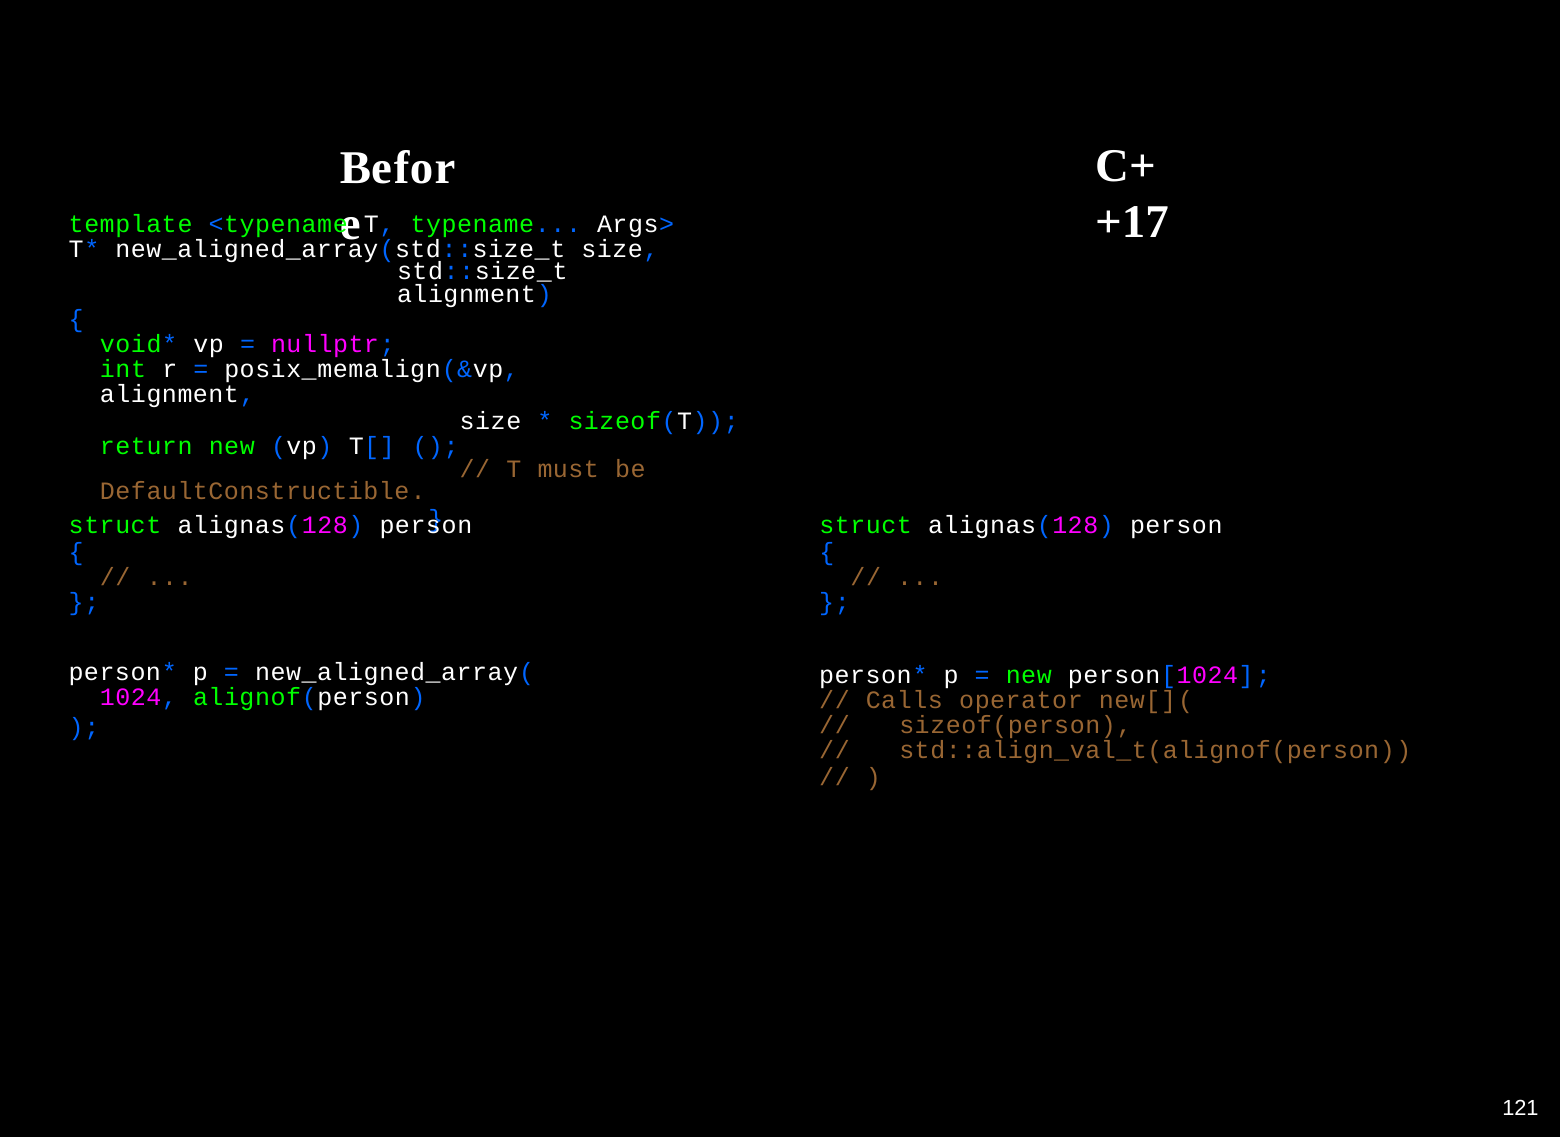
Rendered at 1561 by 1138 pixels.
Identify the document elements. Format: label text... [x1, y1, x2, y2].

text_box person* p = new_aligned_array( 1024, alignof(person) [66, 660, 540, 711]
slide_number 120 [1498, 1093, 1544, 1138]
text_box person* p = new person[1024]; // Calls operator new[]( // sizeof(person), // std::align_val_t(alignof(person)) // ) [817, 660, 1416, 791]
text_box template <typename T, typename... Args> T* new_aligned_array(std::size_t size, std::size_t alignment) { void* vp = nullptr; int r = posix_memalign(&vp, alignment, size * sizeof(T)); return new (vp) T[] (); // T must be DefaultConstructible. } [66, 212, 744, 533]
text_box C++17 [1093, 134, 1219, 247]
text_box }; [66, 585, 102, 616]
text_box [1494, 1086, 1548, 1125]
text_box ); [66, 710, 102, 741]
text_box struct alignas(128) person { [66, 510, 478, 566]
text_box }; [817, 585, 853, 616]
text_box // ... [97, 560, 196, 591]
text_box struct alignas(128) person { [817, 510, 1228, 566]
text_box Before [337, 136, 473, 212]
text_box // ... [848, 560, 947, 591]
